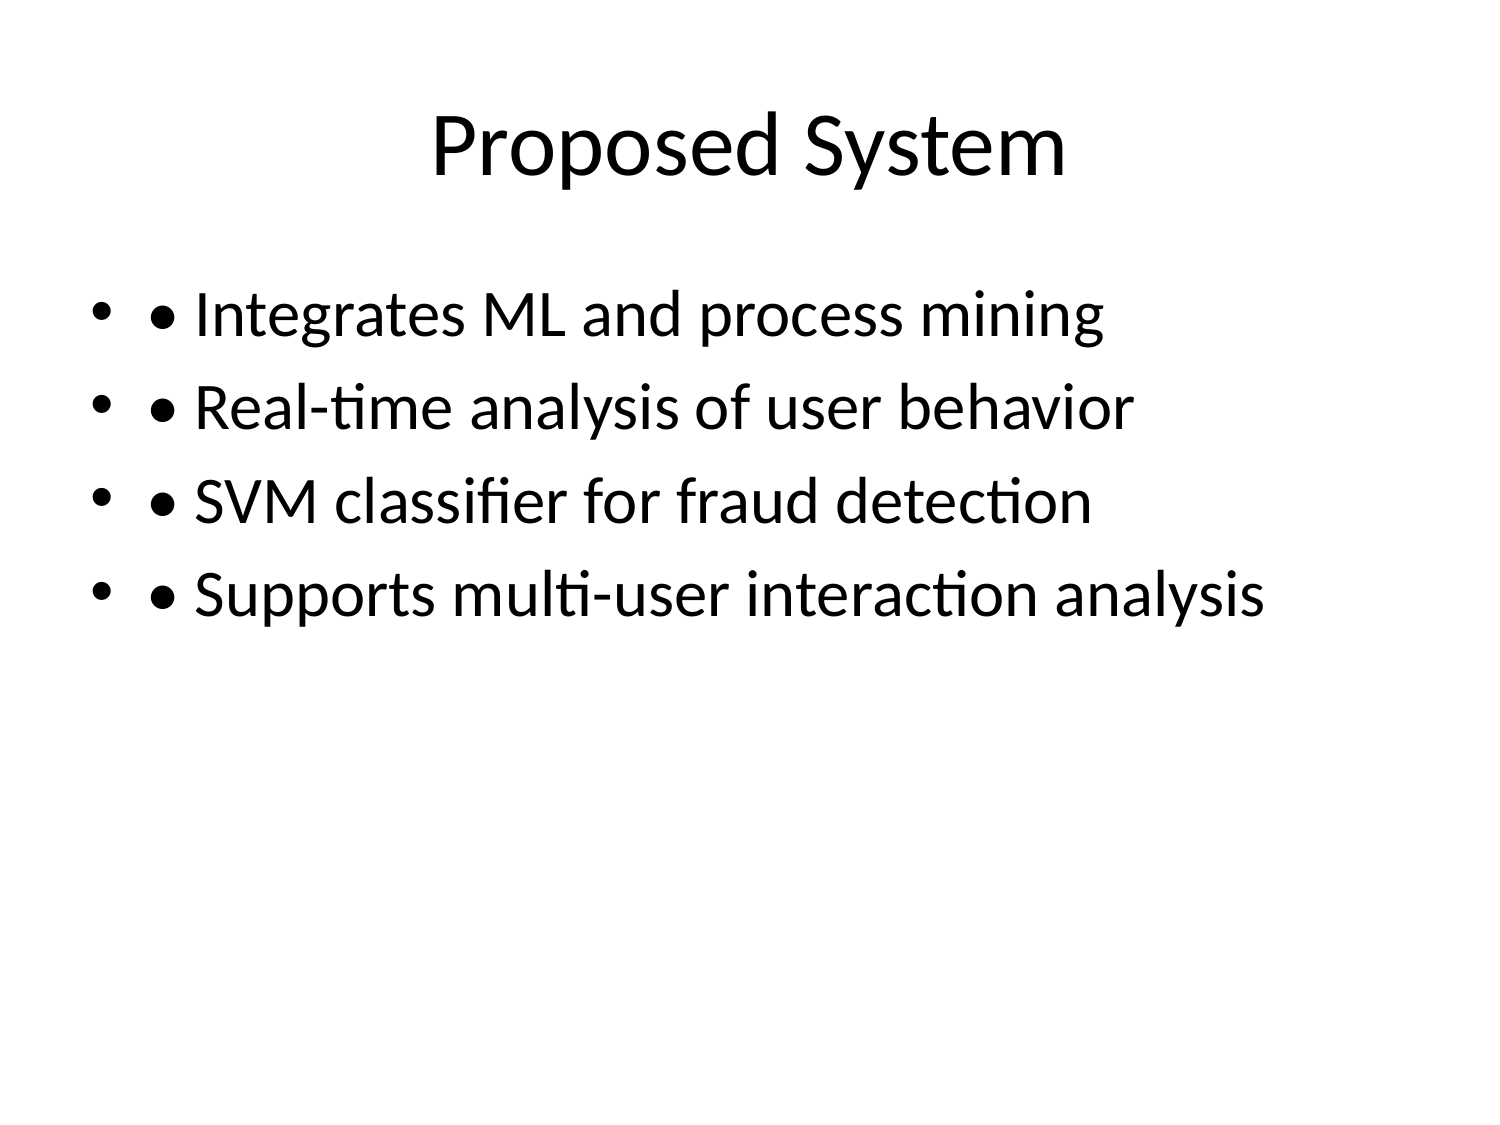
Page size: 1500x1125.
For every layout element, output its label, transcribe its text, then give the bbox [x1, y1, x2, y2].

list • Integrates ML and process mining • Real-time analysis of user behavior • SVM classifier for fraud detection • Supports multi-user interaction analysis [75, 262, 1425, 1005]
title Proposed System [75, 45, 1425, 233]
